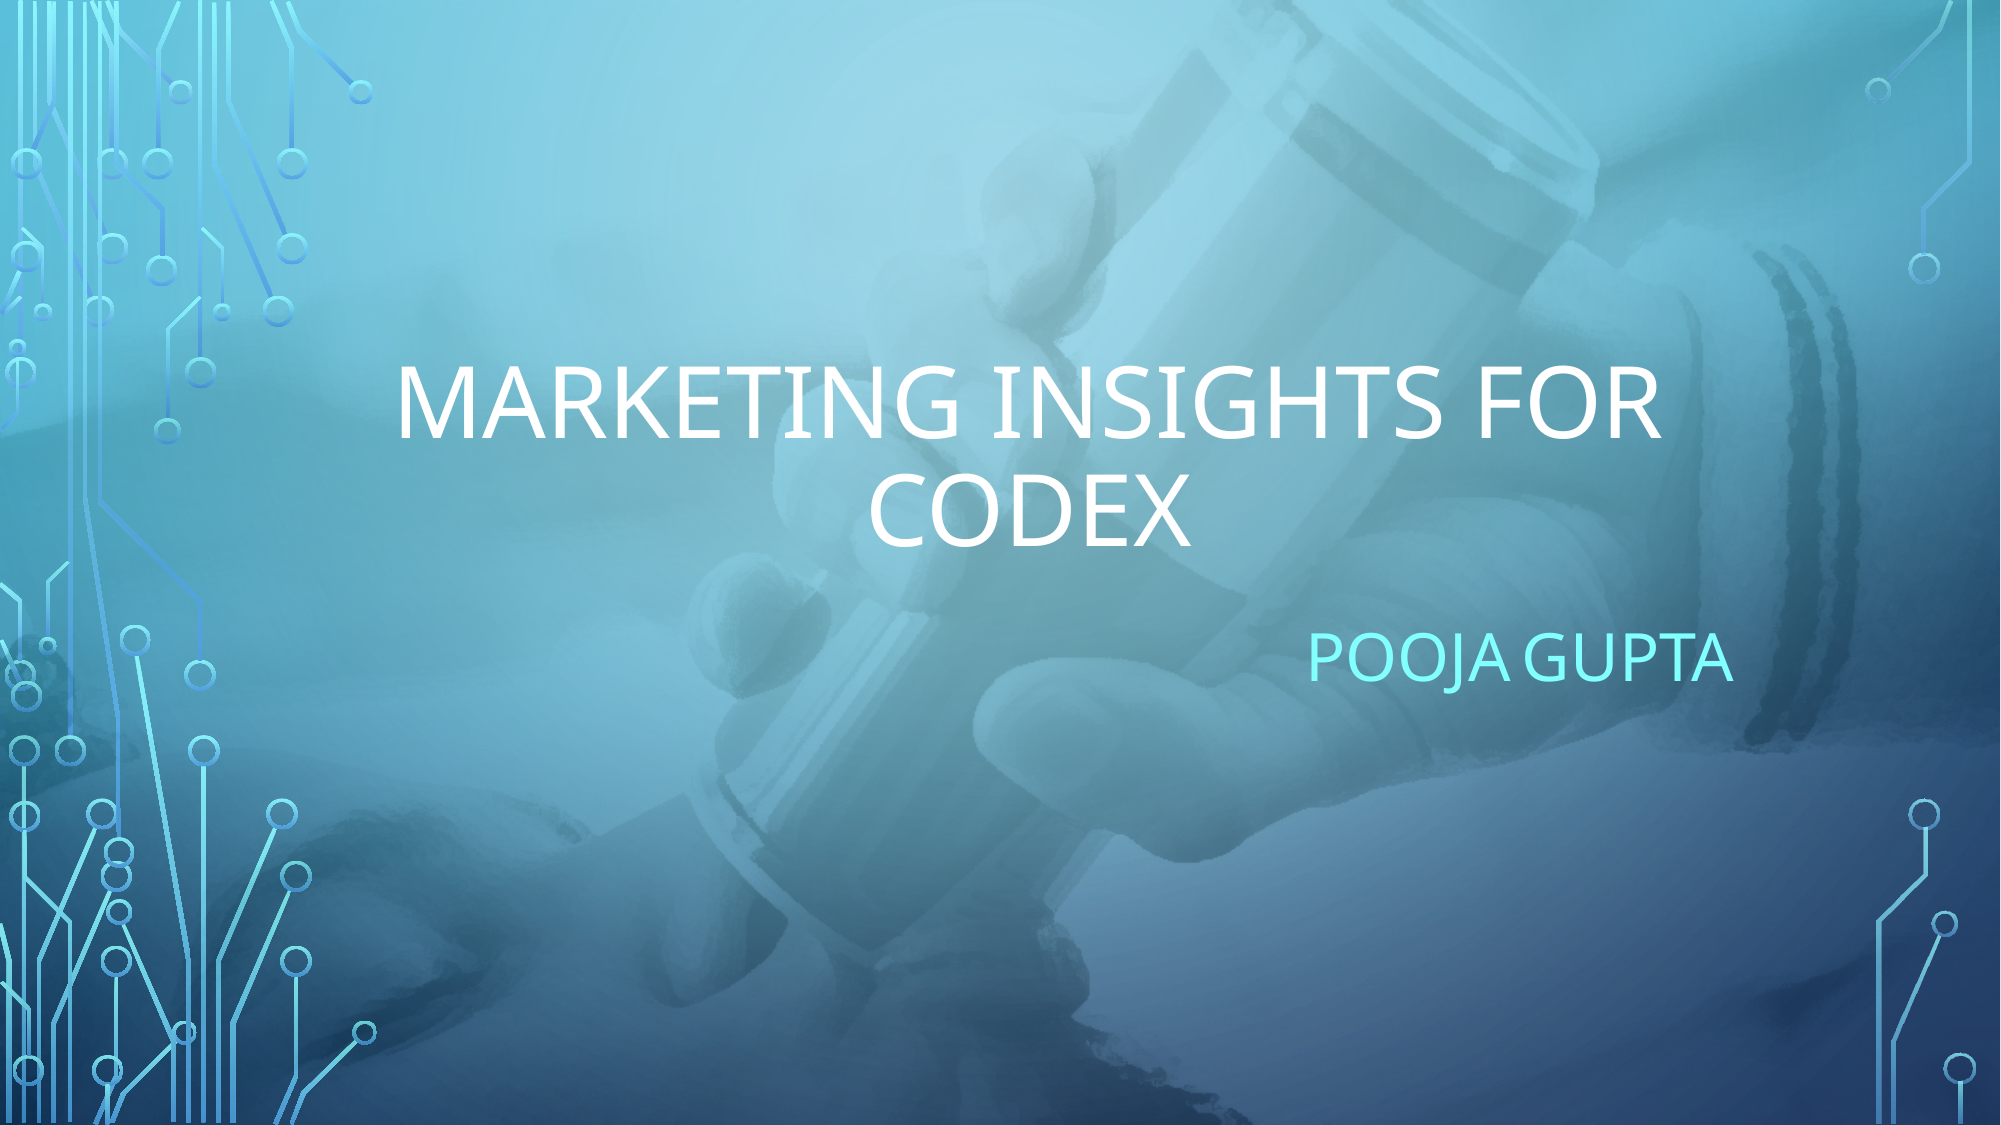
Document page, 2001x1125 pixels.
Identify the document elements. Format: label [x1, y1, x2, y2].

list [0, 0, 2000, 1125]
